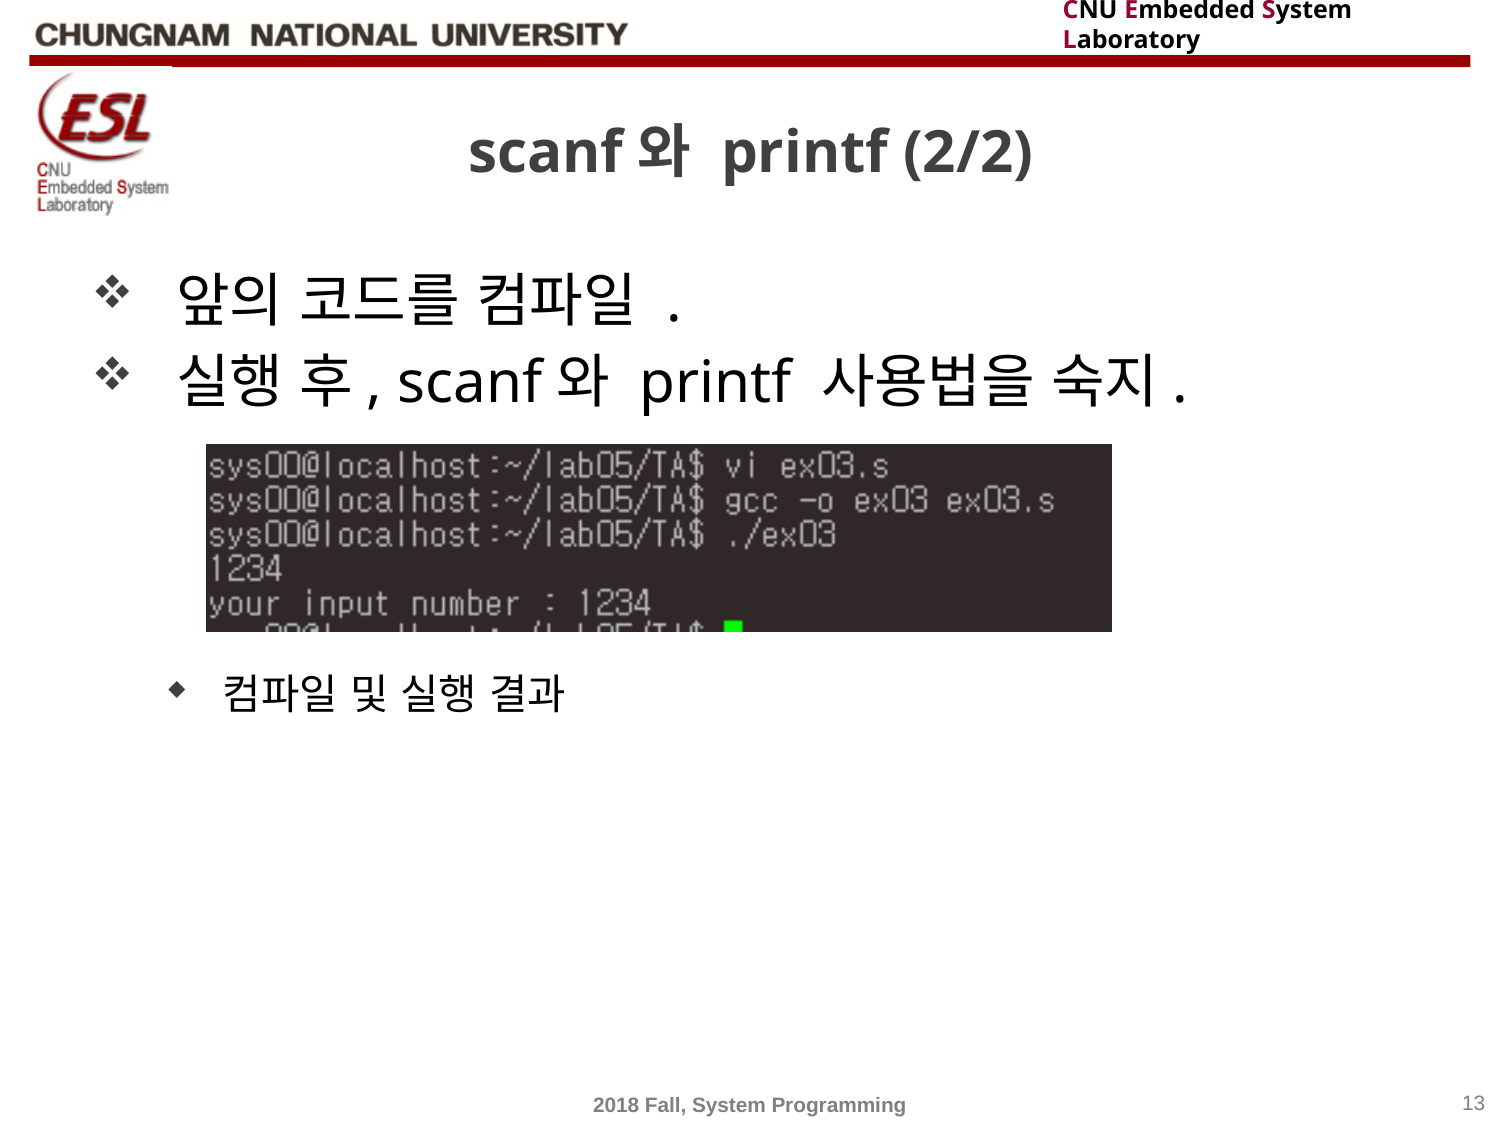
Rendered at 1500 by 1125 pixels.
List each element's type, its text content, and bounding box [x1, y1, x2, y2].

slide_number 13 [1149, 1082, 1500, 1125]
picture [206, 444, 1112, 632]
picture [22, 66, 172, 216]
title scanf와 printf (2/2) [31, 90, 1471, 209]
footer 2018 Fall, System Programming [0, 1082, 1149, 1125]
picture [31, 18, 634, 52]
list 앞의 코드를 컴파일 . 실행 후, scanf와 printf 사용법을 숙지. 컴파일 및 실행 결과 [76, 255, 1436, 1047]
